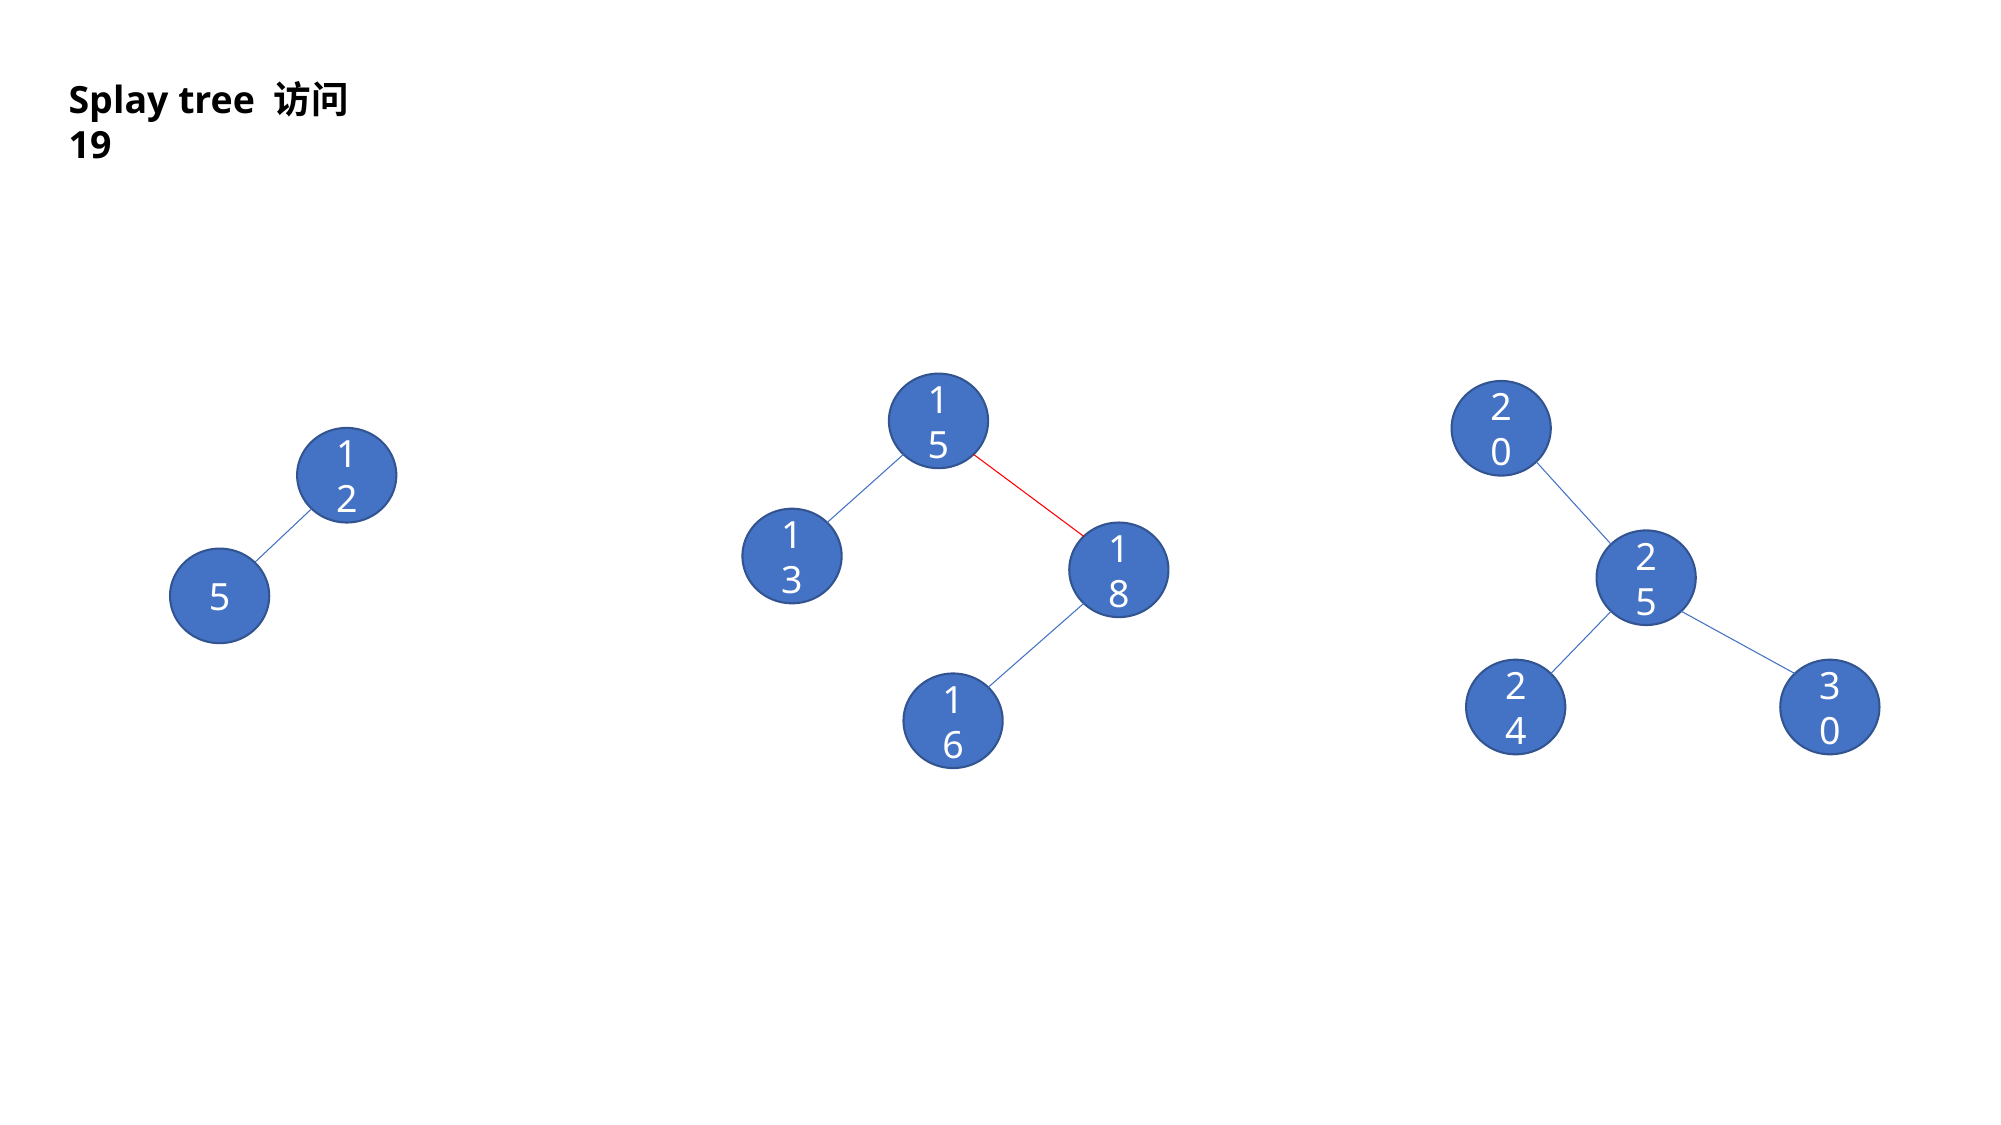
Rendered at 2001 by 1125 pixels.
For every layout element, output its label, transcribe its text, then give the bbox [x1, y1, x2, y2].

text_box 20 [1450, 379, 1552, 477]
text_box 12 [296, 426, 398, 524]
text_box 18 [1068, 521, 1170, 619]
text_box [1550, 611, 1612, 674]
text_box 15 [887, 372, 990, 470]
text_box 16 [902, 672, 1004, 770]
text_box 25 [1595, 529, 1697, 627]
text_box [1681, 611, 1795, 674]
text_box 13 [741, 507, 843, 605]
text_box 24 [1465, 658, 1567, 756]
text_box 5 [168, 547, 271, 645]
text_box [254, 508, 312, 563]
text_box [988, 603, 1084, 688]
text_box Splay tree 访问 19 [53, 69, 396, 174]
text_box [1536, 461, 1612, 545]
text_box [827, 454, 904, 523]
text_box 30 [1779, 658, 1881, 756]
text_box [973, 454, 1084, 537]
